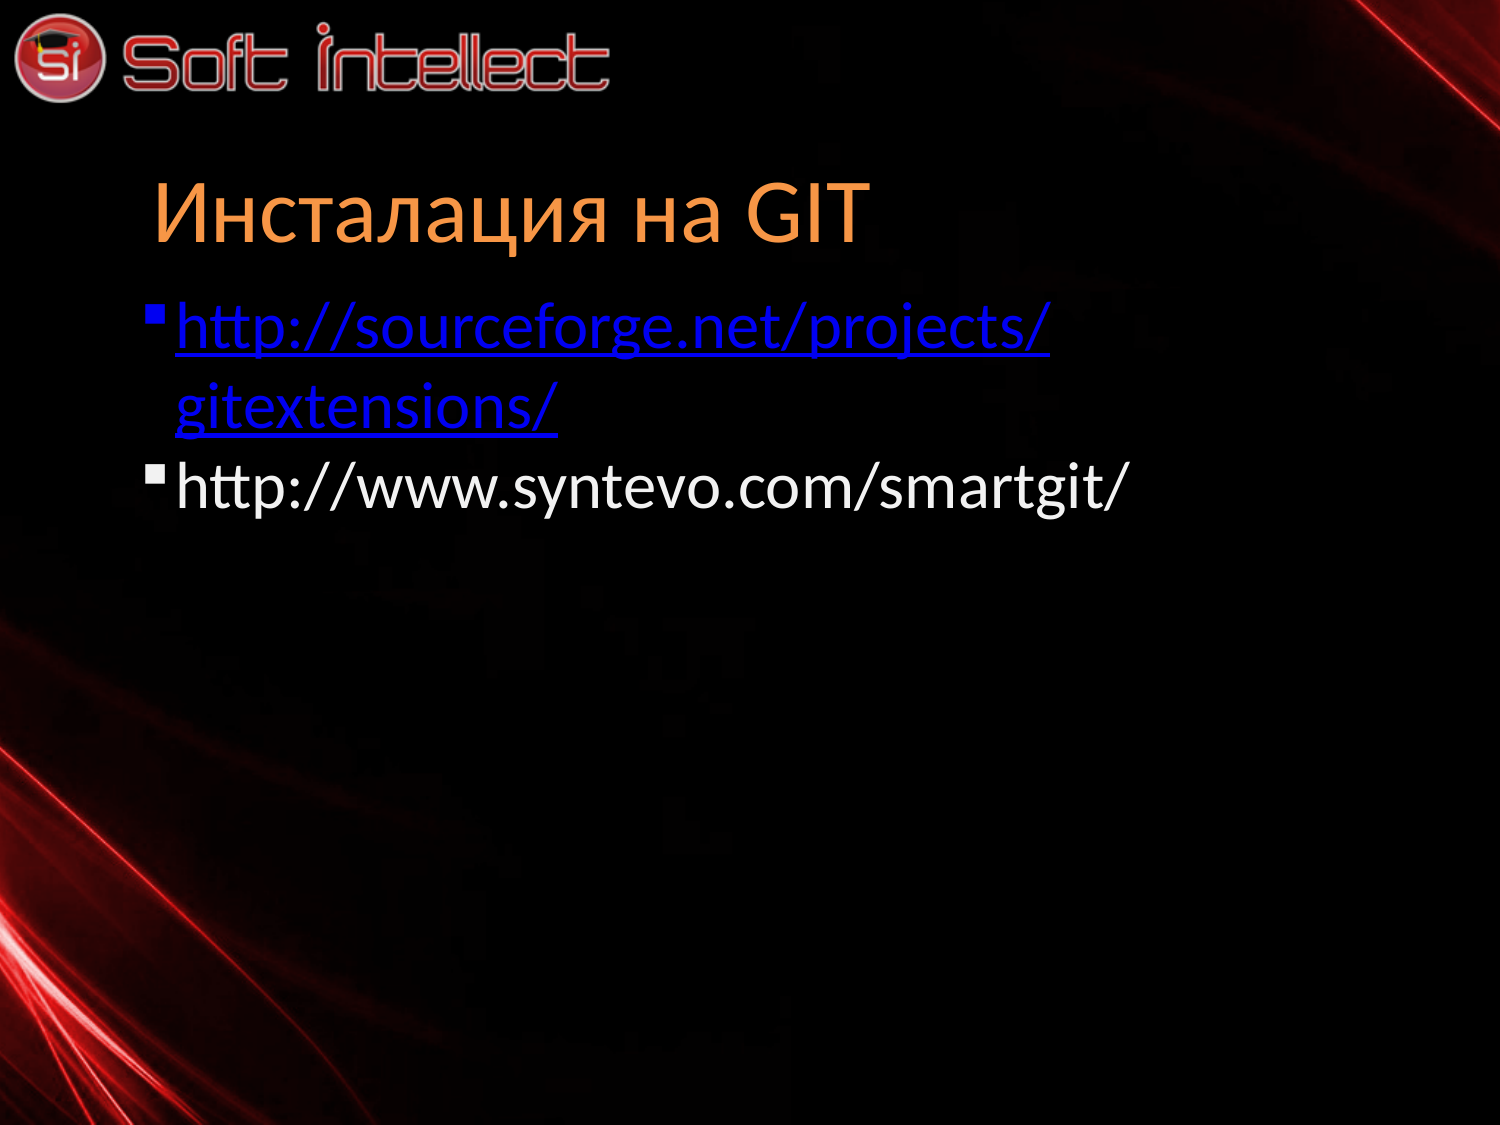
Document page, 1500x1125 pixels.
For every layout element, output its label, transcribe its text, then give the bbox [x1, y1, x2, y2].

picture [0, 0, 1500, 1125]
text_box Инсталация на GIT [137, 112, 1488, 300]
text_box http://sourceforge.net/projects/gitextensions/ http://www.syntevo.com/smartgit/ [124, 274, 1175, 1018]
